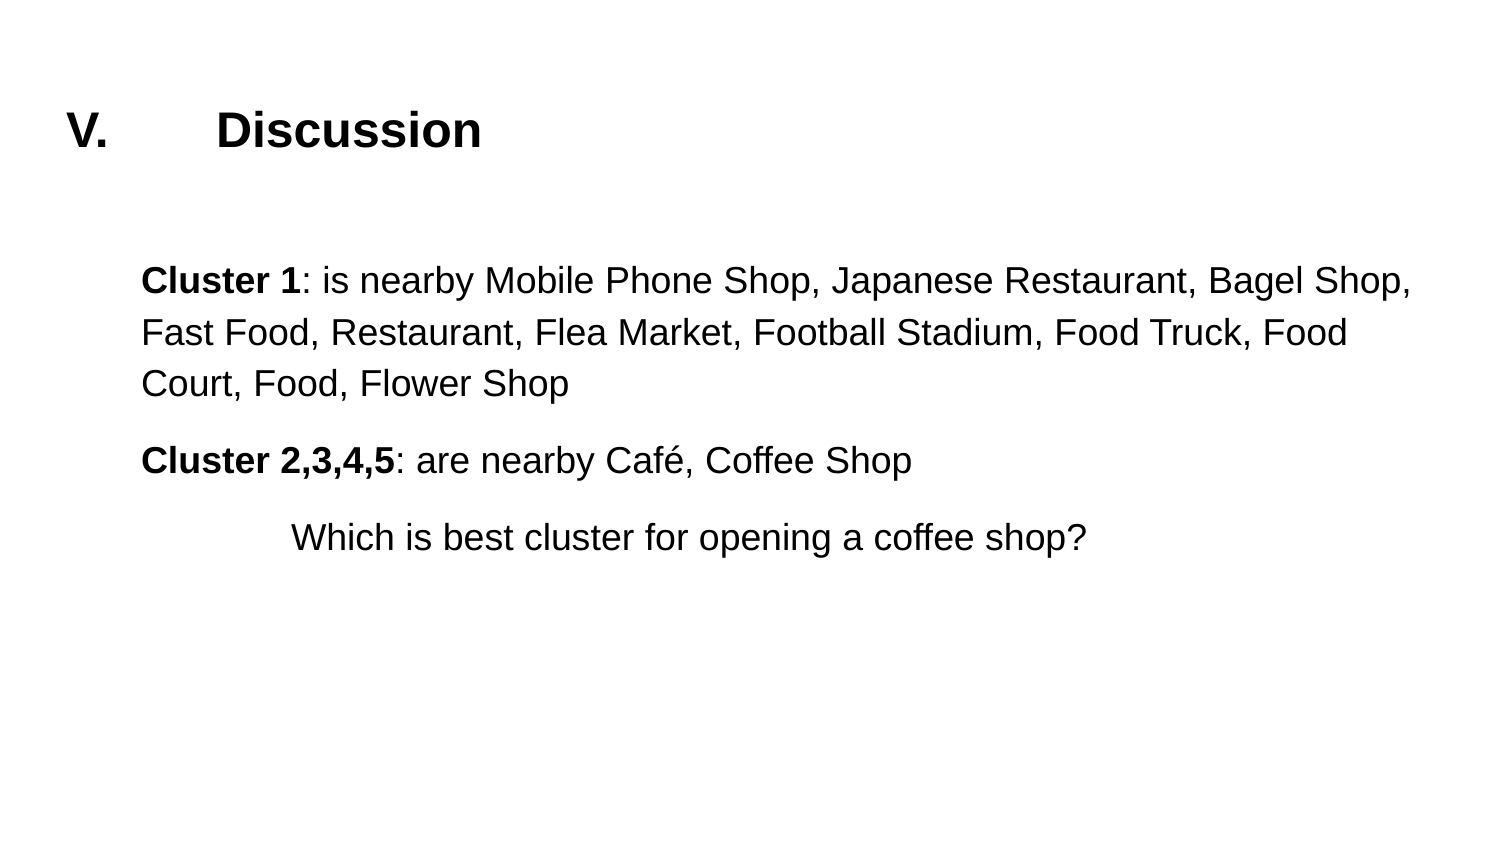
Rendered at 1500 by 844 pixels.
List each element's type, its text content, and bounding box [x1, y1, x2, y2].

title V. Discussion [51, 72, 1449, 167]
list Cluster 1: is nearby Mobile Phone Shop, Japanese Restaurant, Bagel Shop, Fast Food, Restaurant, Flea Market, Football Stadium, Food Truck, Food Court, Food, Flower Shop Cluster 2,3,4,5: are nearby Café, Coffee Shop Which is best cluster for opening a coffee shop? [51, 189, 1449, 750]
